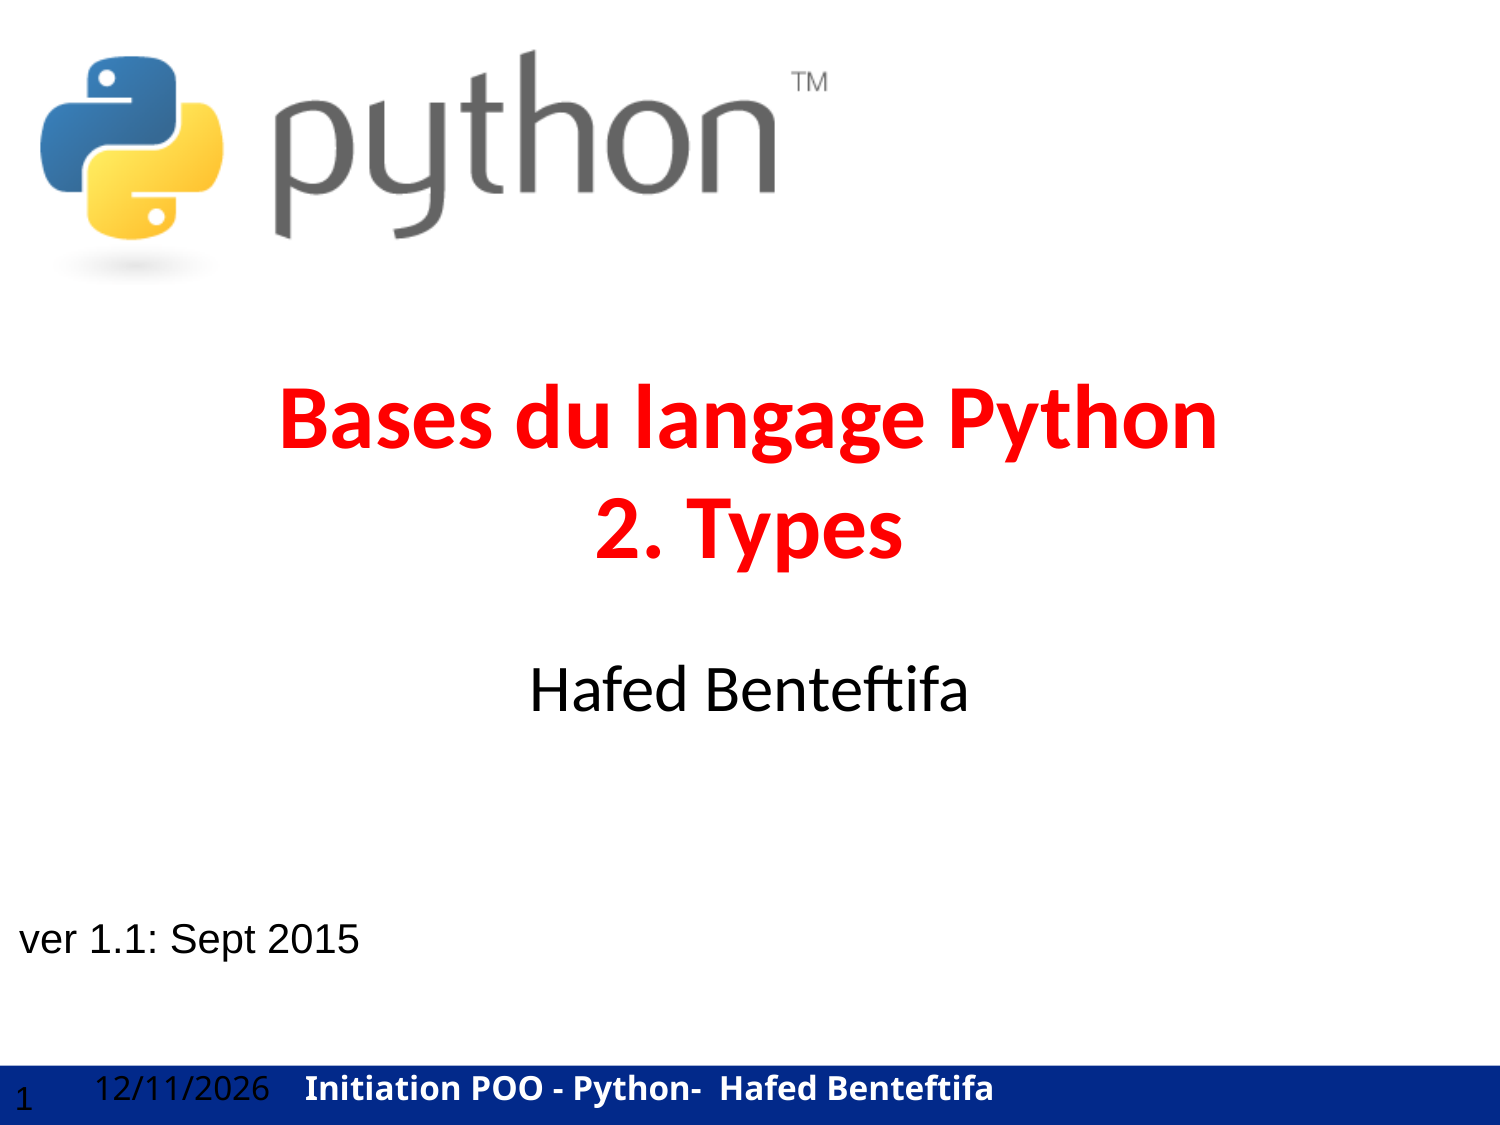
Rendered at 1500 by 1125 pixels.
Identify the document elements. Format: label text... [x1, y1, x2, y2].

title Bases du langage Python 2. Types [112, 349, 1388, 591]
text_box ver 1.1: Sept 2015 [4, 904, 376, 970]
picture [34, 37, 847, 285]
subtitle Hafed Benteftifa [225, 637, 1275, 925]
